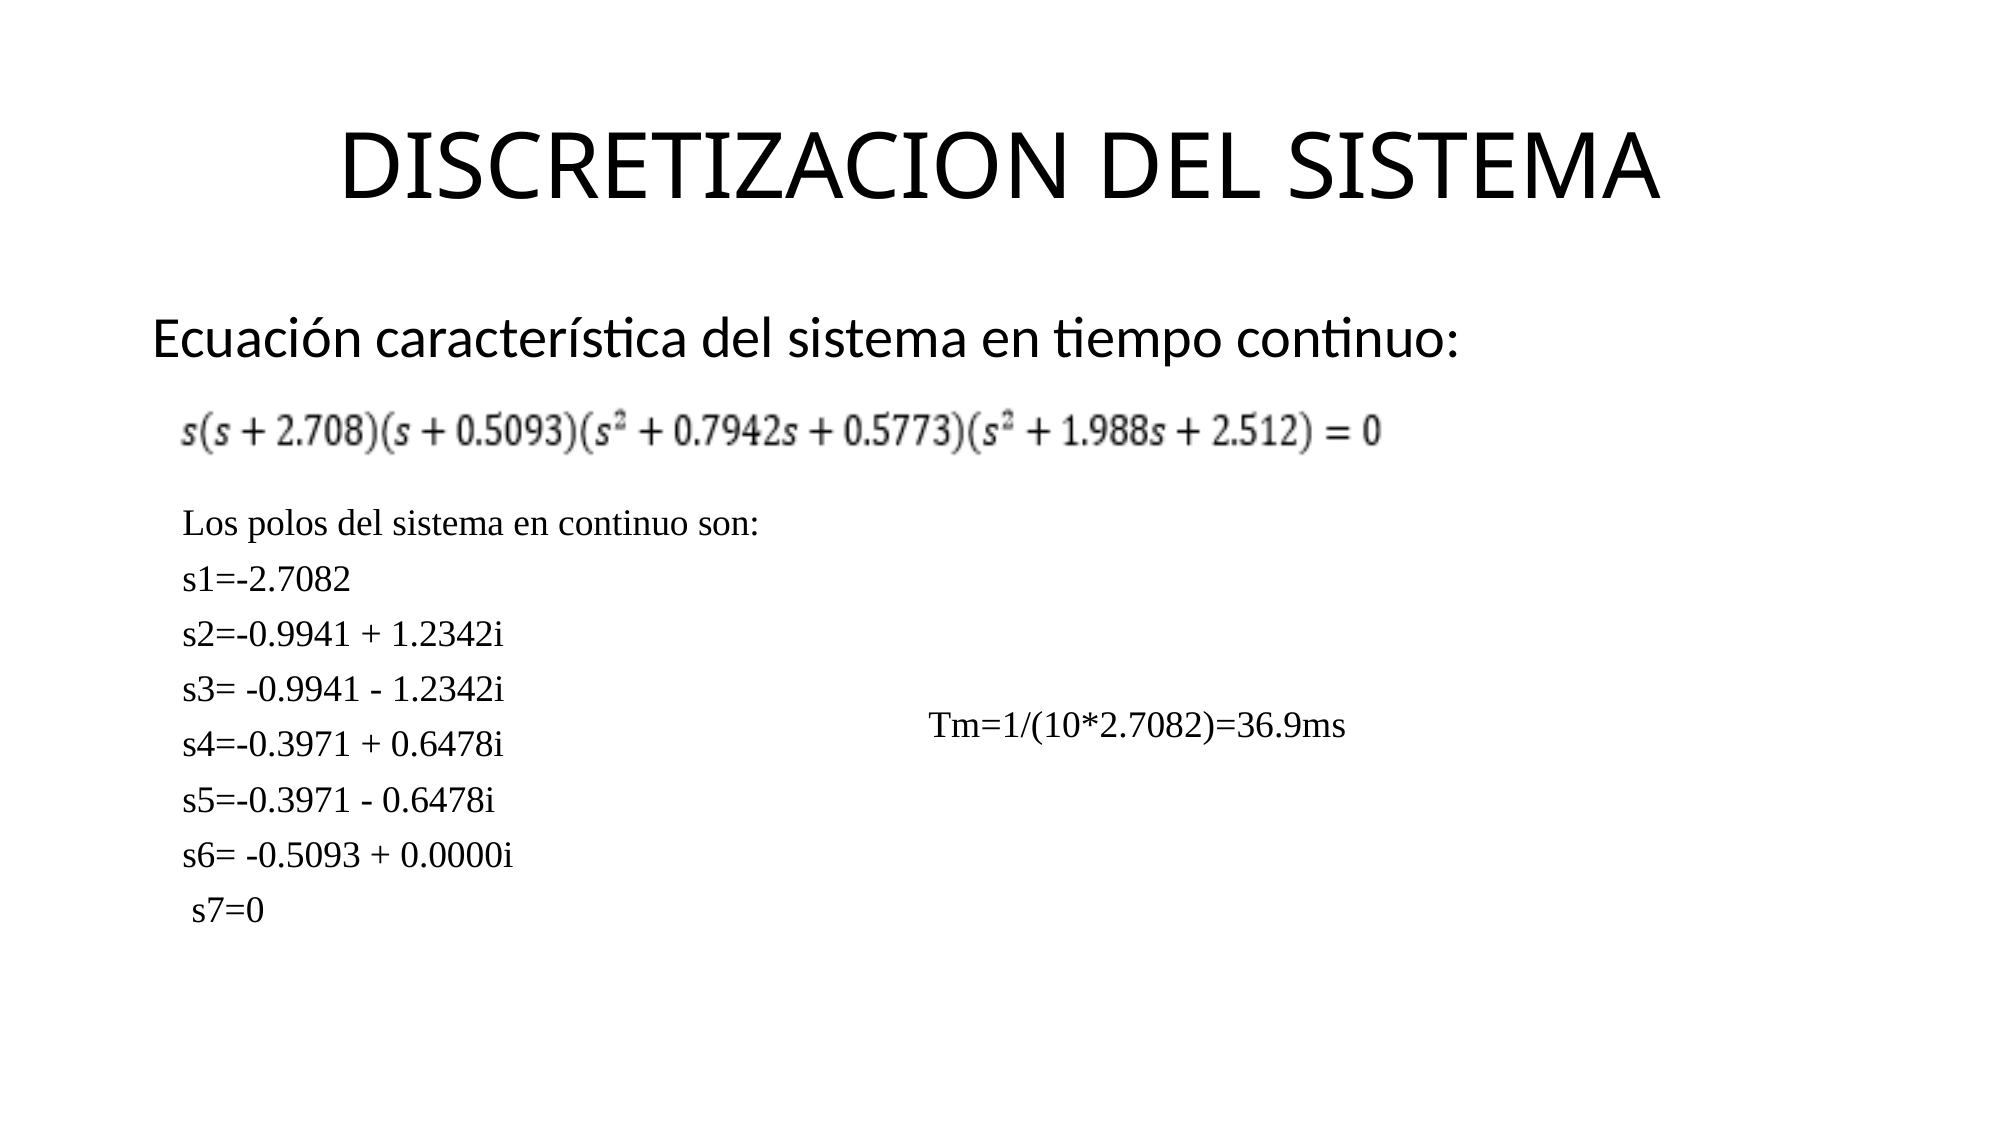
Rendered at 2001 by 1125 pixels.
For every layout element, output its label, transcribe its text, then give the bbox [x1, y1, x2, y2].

title DISCRETIZACION DEL SISTEMA [137, 59, 1863, 278]
picture [174, 373, 1399, 495]
text_box Tm=1/(10*2.7082)=36.9ms [913, 693, 1362, 753]
list Ecuación característica del sistema en tiempo continuo: [137, 299, 1863, 1014]
text_box Los polos del sistema en continuo son: s1=-2.7082 s2=-0.9941 + 1.2342i s3= -0.9941 - 1.2342i s4=-0.3971 + 0.6478i s5=-0.3971 - 0.6478i s6= -0.5093 + 0.0000i s7=0 [137, 494, 1138, 939]
